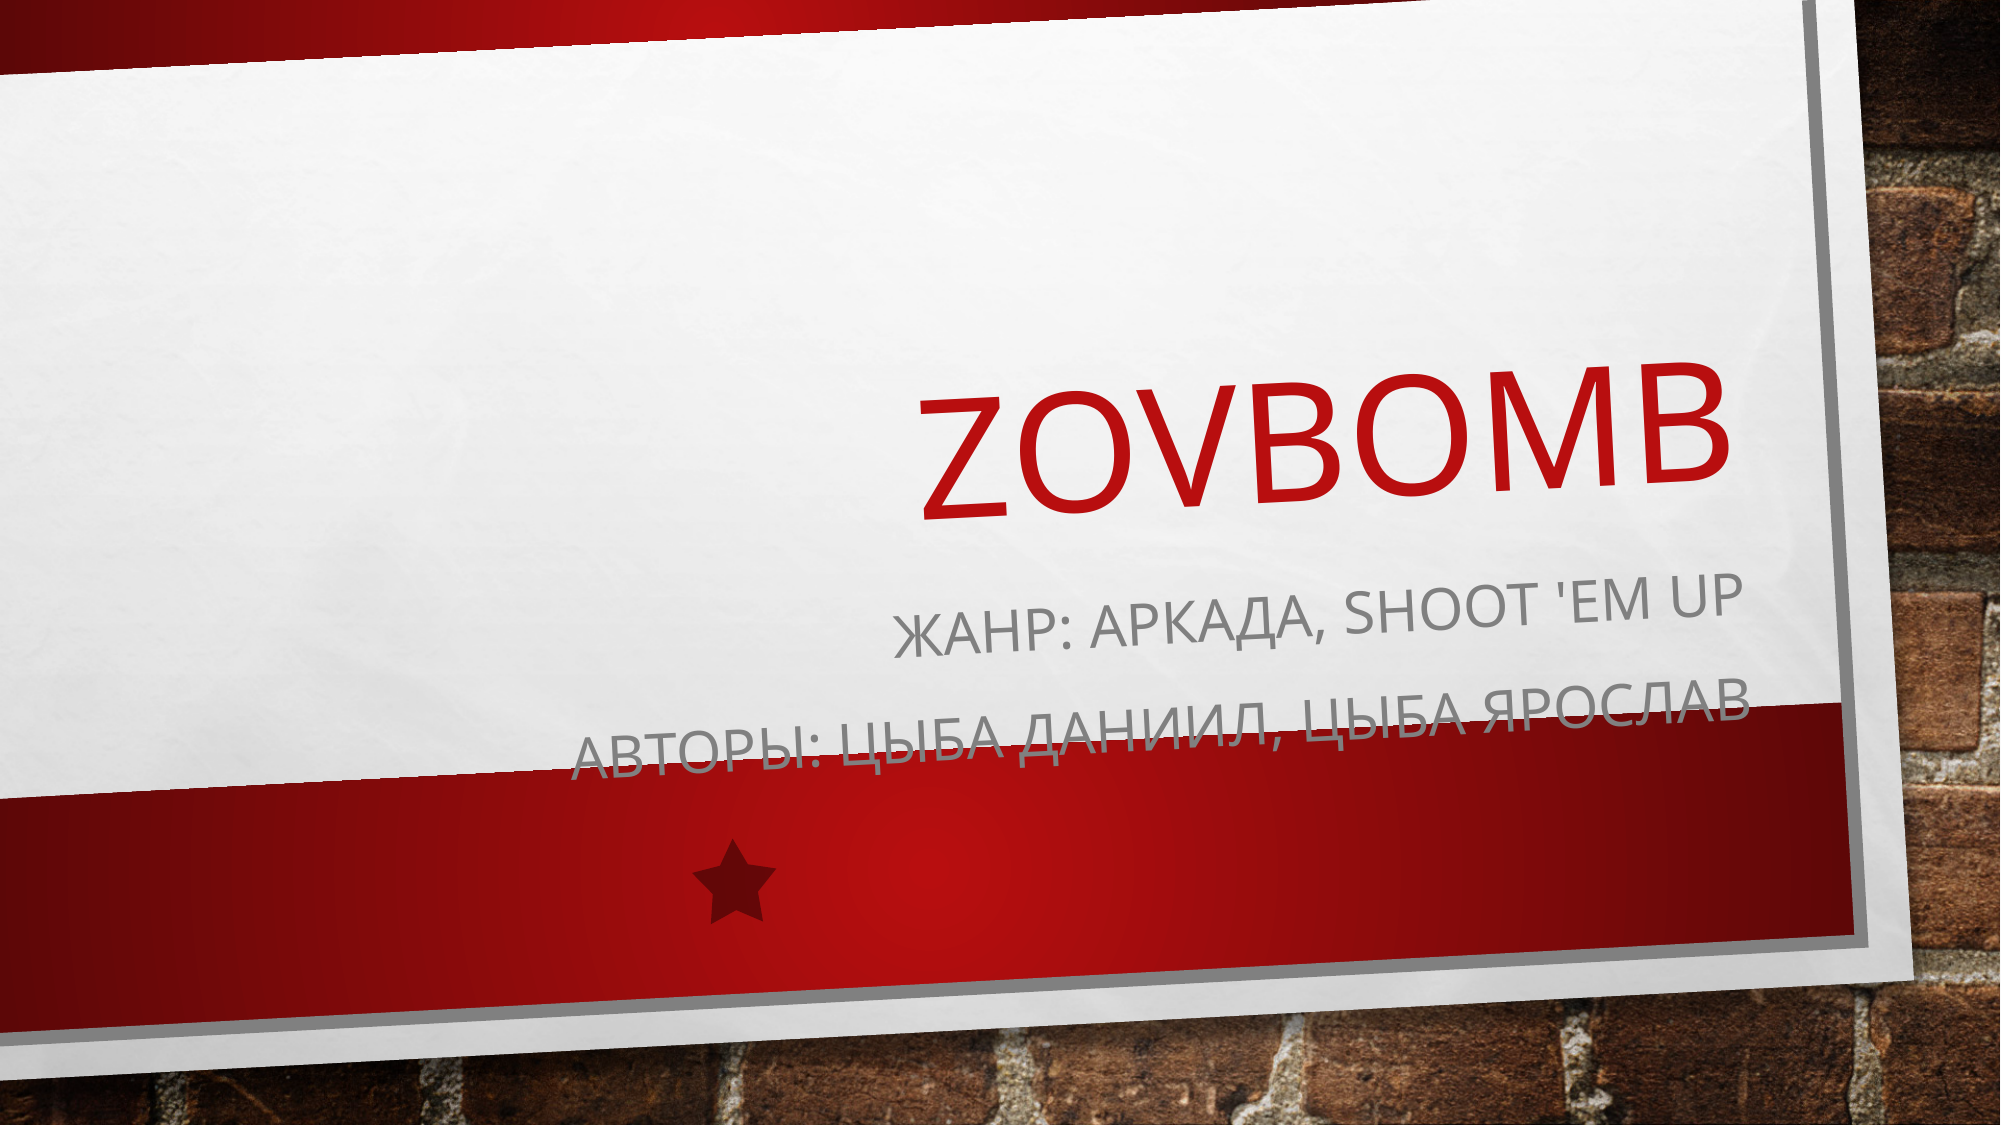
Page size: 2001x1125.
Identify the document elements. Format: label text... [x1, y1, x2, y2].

subtitle Жанр: аркада, shoot 'em up Авторы: Цыба Даниил, Цыба Ярослав [159, 533, 1763, 708]
title ZOVbomb [135, 67, 1758, 605]
picture [0, 0, 2000, 1125]
